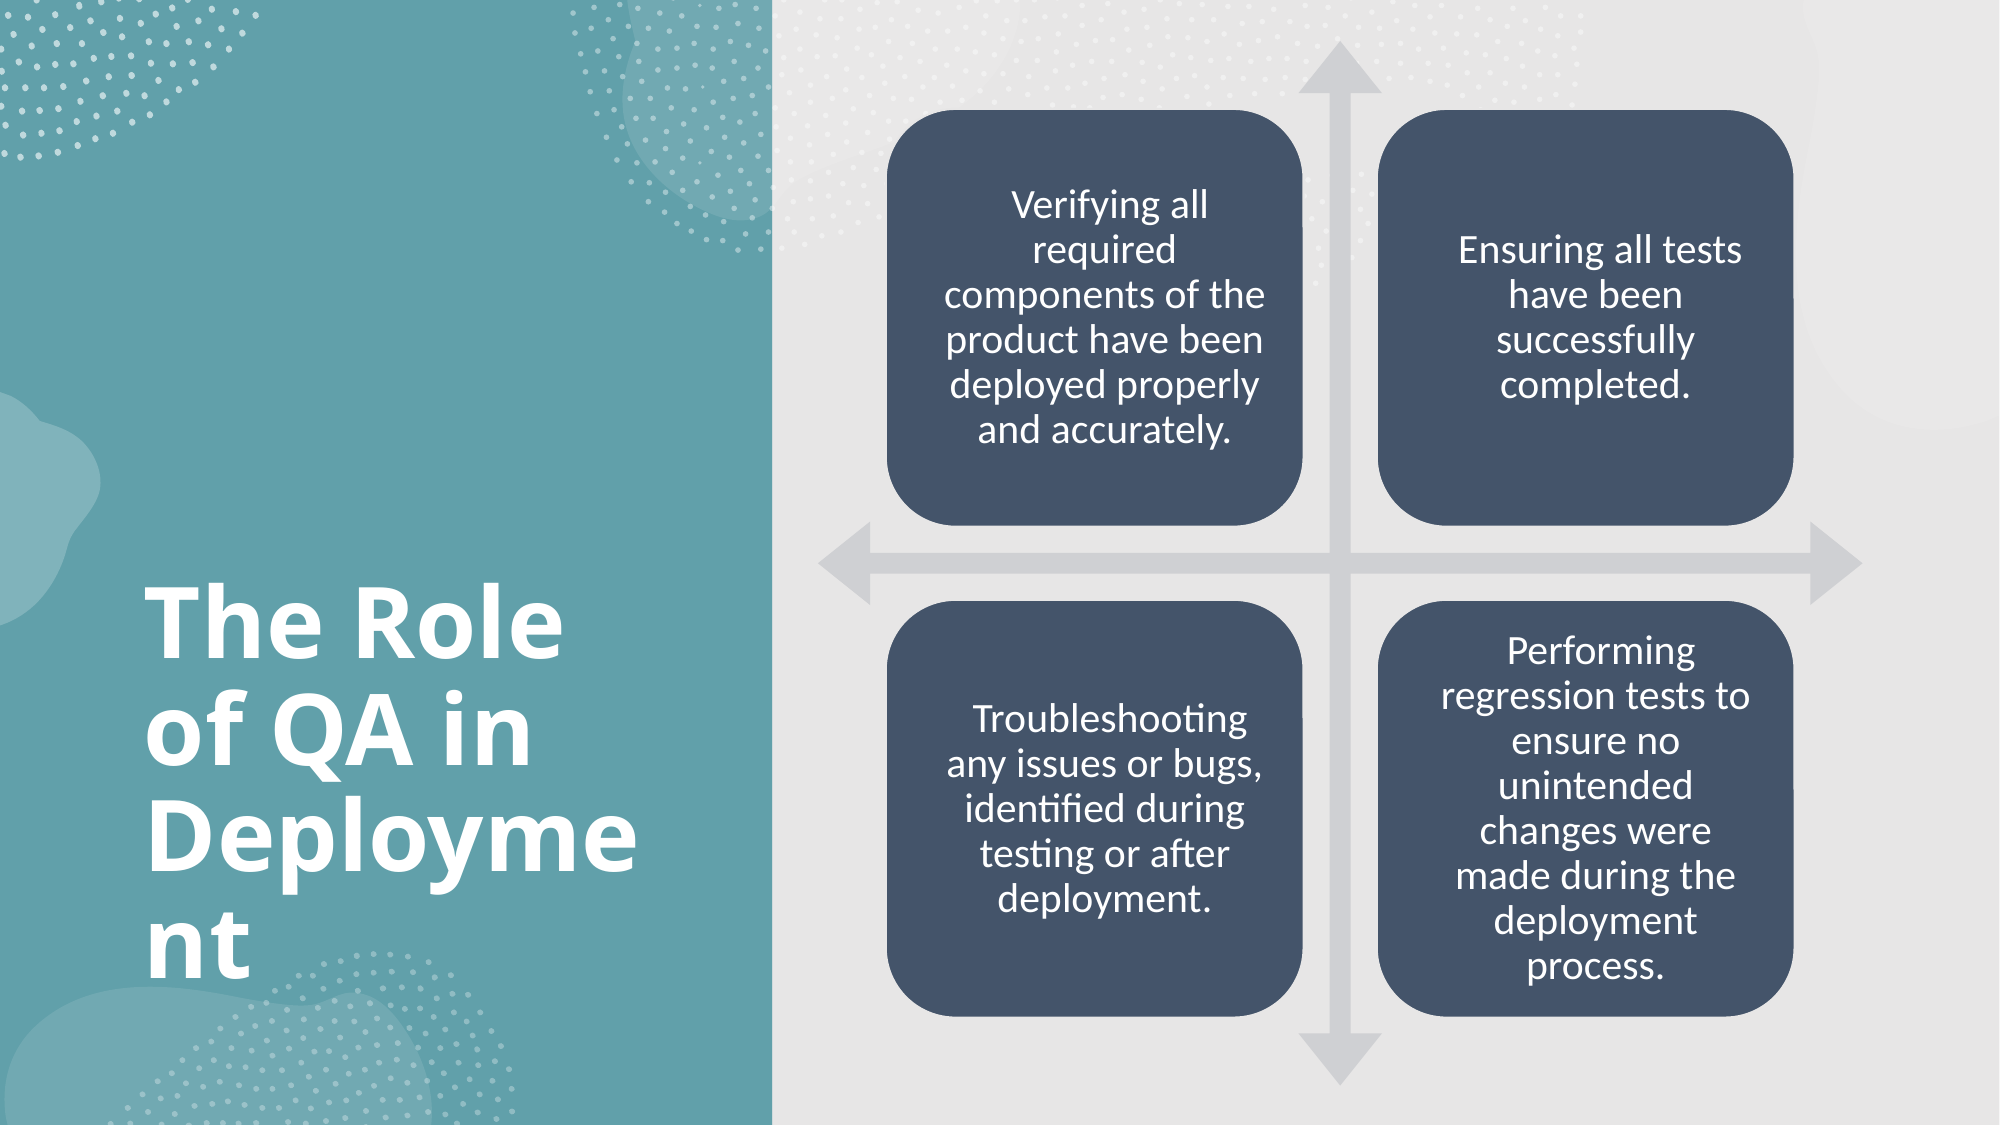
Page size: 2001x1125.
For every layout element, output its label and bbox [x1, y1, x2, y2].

list [817, 37, 1863, 1089]
text_box [0, 0, 2000, 1125]
